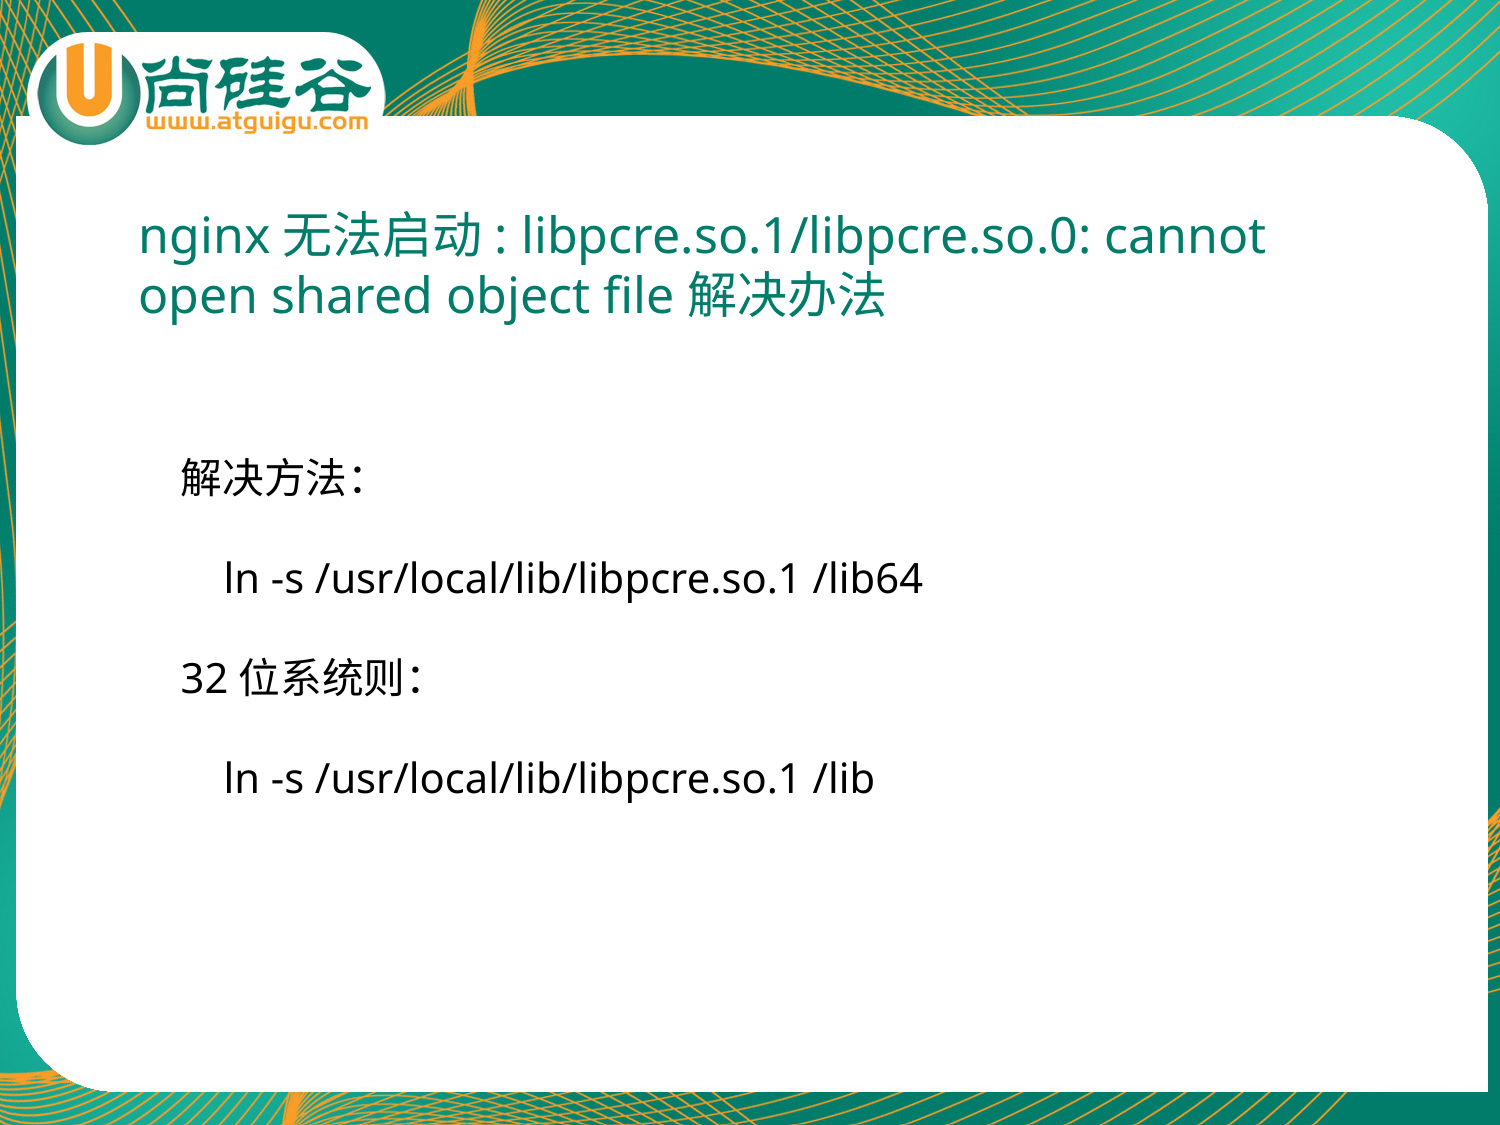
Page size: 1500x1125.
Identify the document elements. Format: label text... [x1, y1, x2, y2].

picture [0, 0, 1500, 1125]
text_box 解决方法： ln -s /usr/local/lib/libpcre.so.1 /lib64 32位系统则： ln -s /usr/local/lib/libpcre.so.1 /lib [165, 444, 1373, 810]
text_box nginx无法启动: libpcre.so.1/libpcre.so.0: cannot open shared object file解决办法 [123, 196, 1376, 331]
